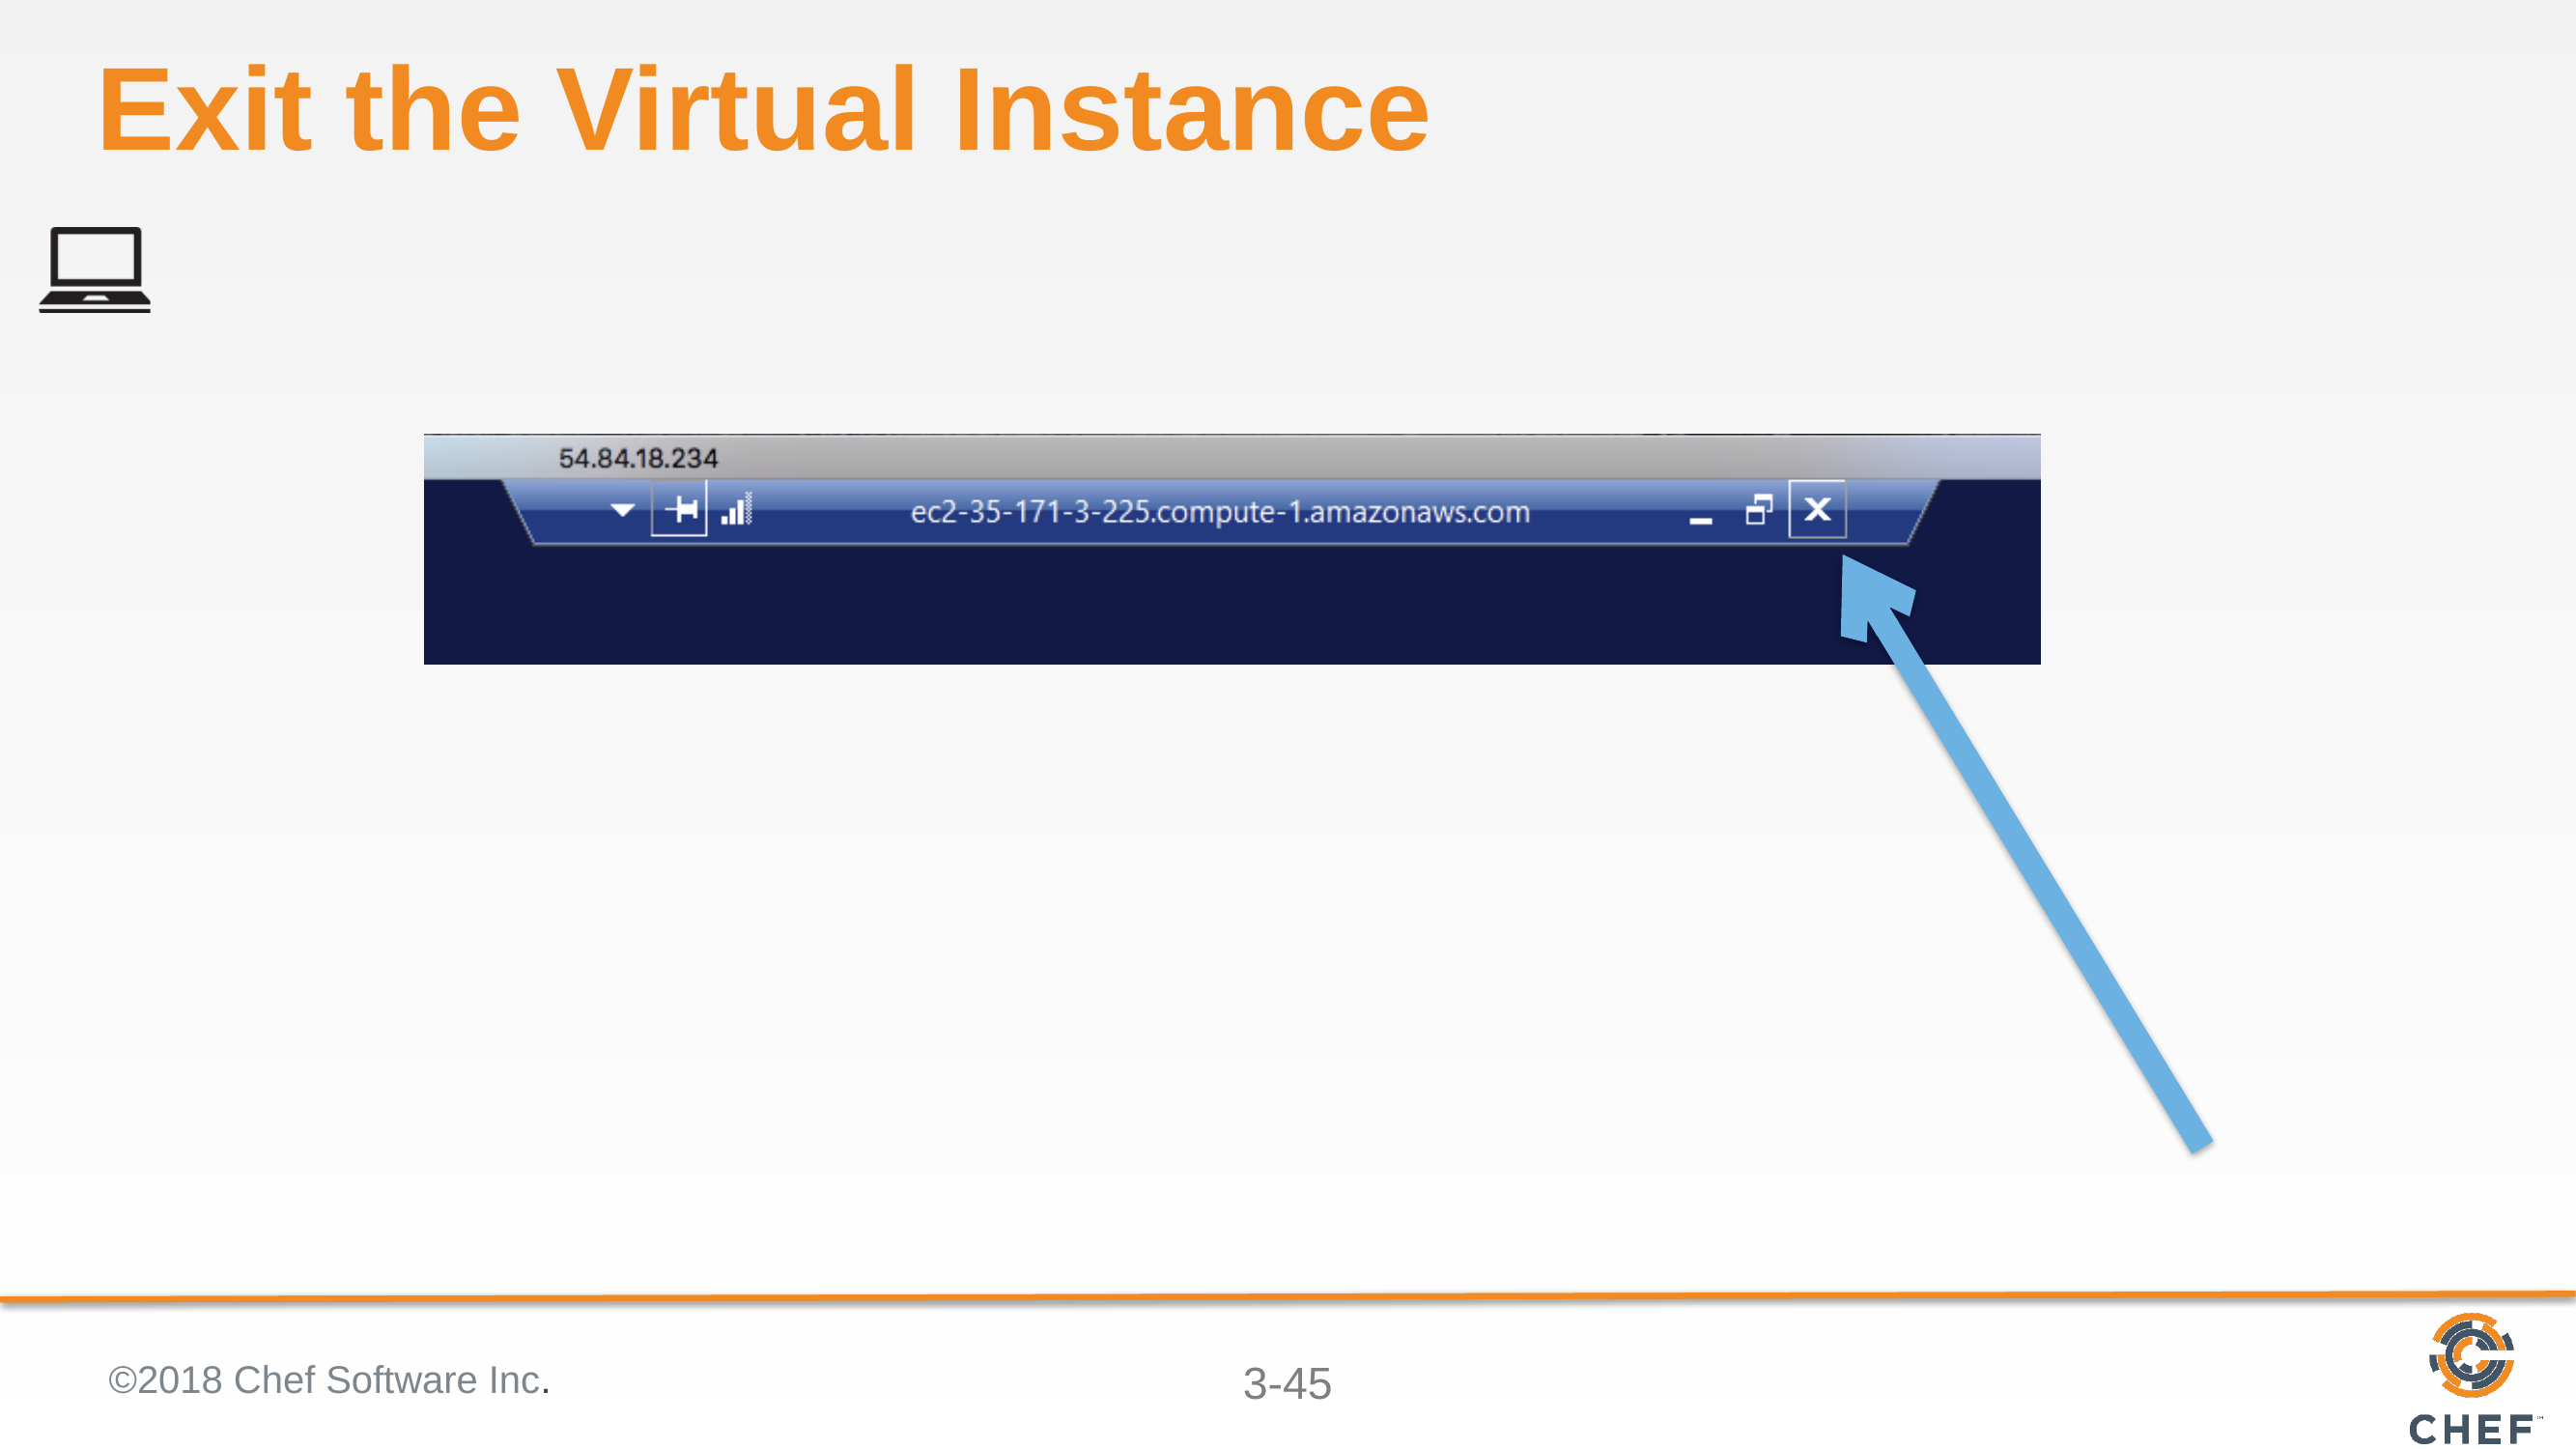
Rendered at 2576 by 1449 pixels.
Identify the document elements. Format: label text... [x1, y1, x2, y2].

title Exit the Virtual Instance [96, 48, 2463, 180]
picture [423, 434, 2041, 665]
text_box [1842, 554, 2203, 1149]
picture [2399, 1297, 2551, 1449]
